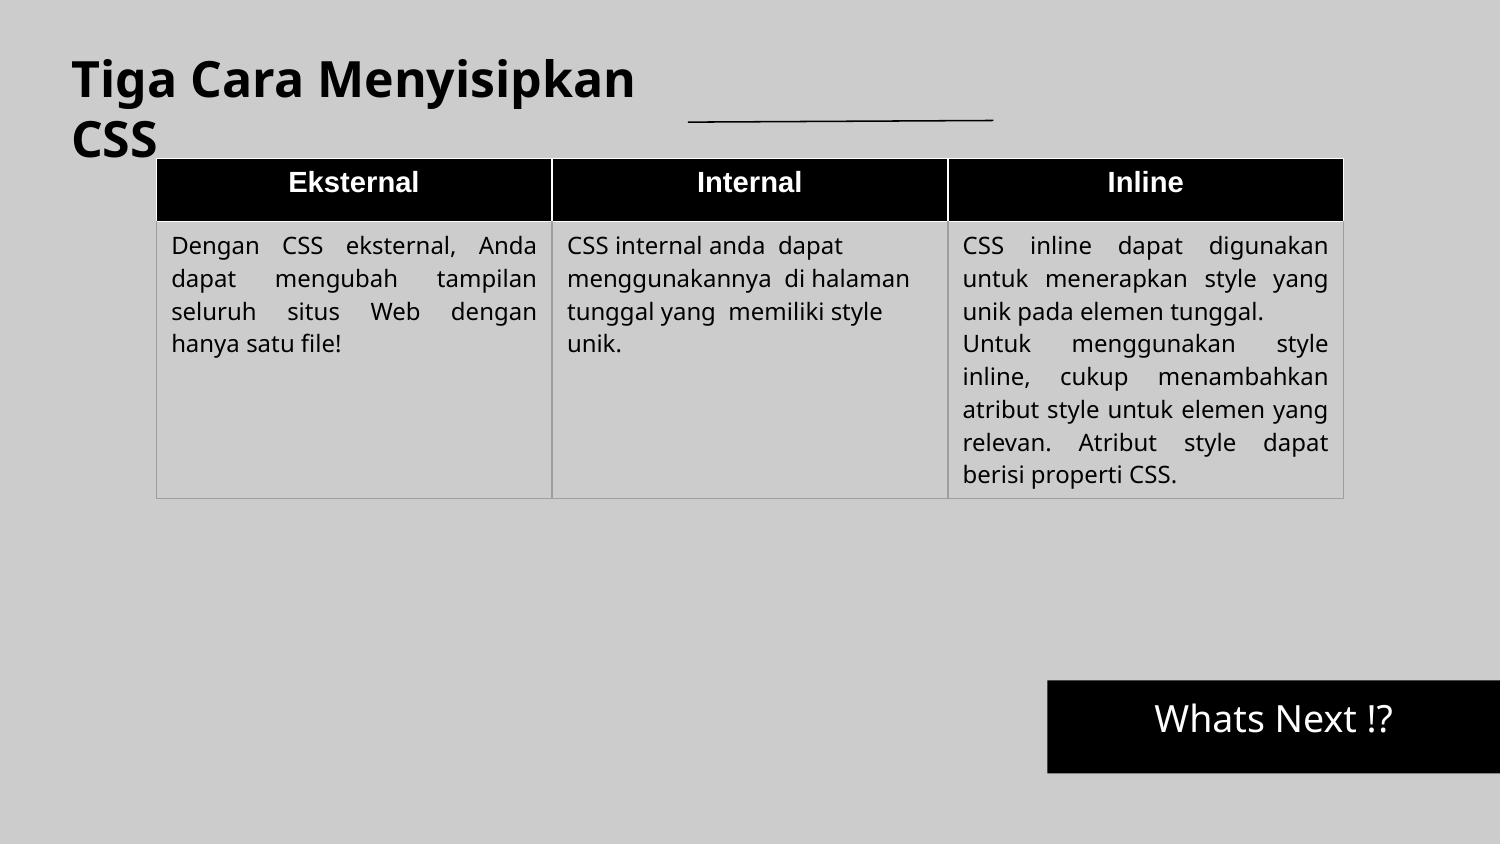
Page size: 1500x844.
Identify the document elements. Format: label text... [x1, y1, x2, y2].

table_cell Dengan CSS eksternal, Anda dapat mengubah tampilan seluruh situs Web dengan hanya satu file! [157, 222, 551, 498]
text_box Whats Next !? [1047, 680, 1500, 774]
text_box Tiga Cara Menyisipkan CSS [56, 32, 708, 117]
table_header Eksternal [157, 159, 551, 221]
table_header Internal [553, 159, 947, 221]
table_header Inline [949, 159, 1343, 221]
table_cell CSS inline dapat digunakan untuk menerapkan style yang unik pada elemen tunggal. Untuk menggunakan style inline, cukup menambahkan atribut style untuk elemen yang relevan. Atribut style dapat berisi properti CSS. [949, 222, 1343, 498]
table_cell CSS internal anda dapat menggunakannya di halaman tunggal yang memiliki style unik. [553, 222, 947, 498]
